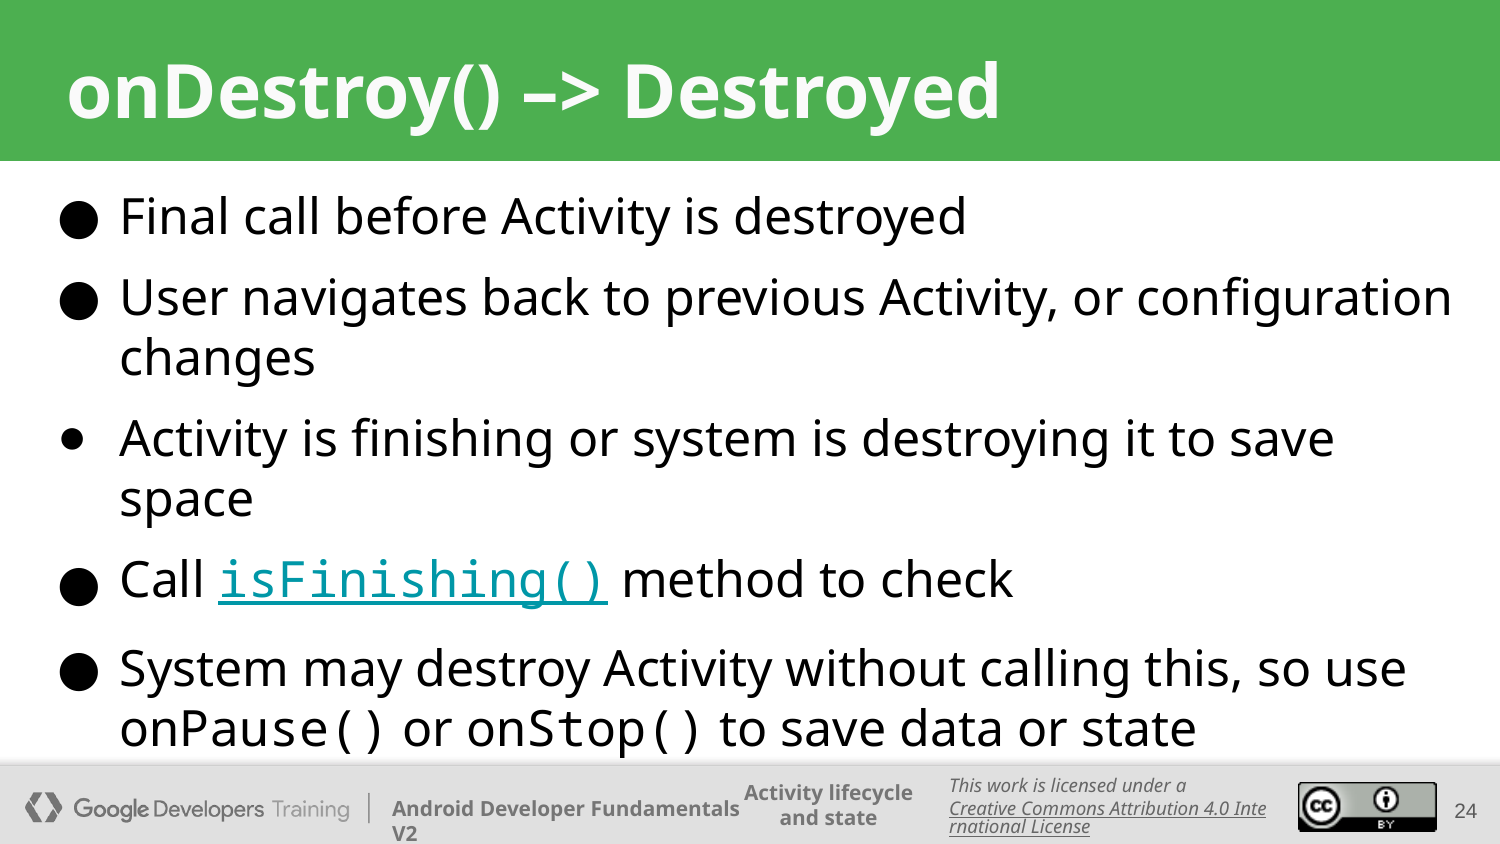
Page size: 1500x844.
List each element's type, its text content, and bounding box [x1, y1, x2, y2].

title onDestroy() –> Destroyed [51, 28, 1472, 122]
picture [0, 161, 1500, 844]
slide_number ‹#› [1402, 777, 1493, 842]
text_box Final call before Activity is destroyed User navigates back to previous Activity, or configuration changes Activity is finishing or system is destroying it to save space Call isFinishing() method to check System may destroy Activity without calling this, so use onPause() or onStop() to save data or state [29, 169, 1480, 730]
